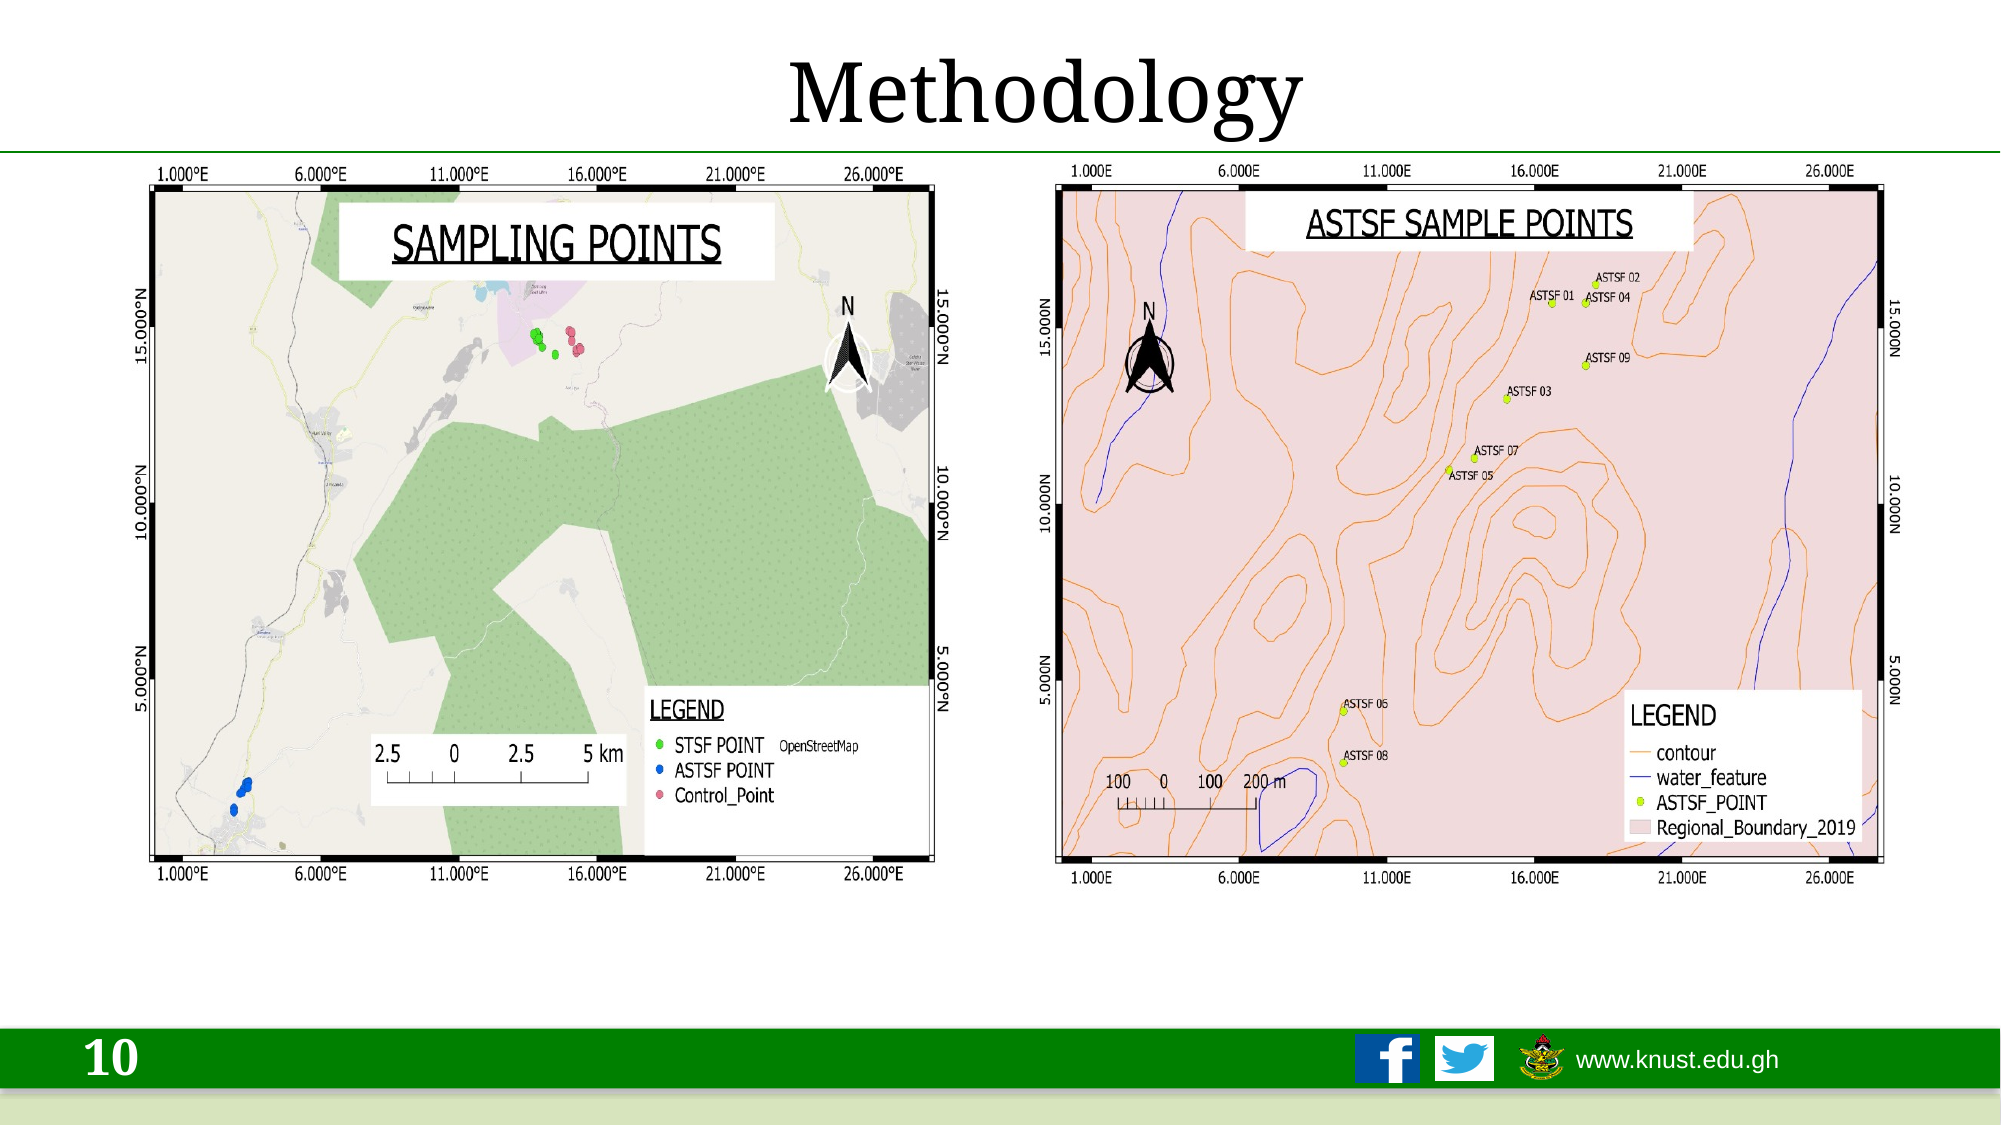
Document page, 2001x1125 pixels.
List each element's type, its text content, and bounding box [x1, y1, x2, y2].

picture [1435, 1036, 1494, 1081]
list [131, 153, 952, 893]
picture [1519, 1033, 1565, 1080]
picture [1033, 153, 1910, 893]
title Methodology [154, 32, 1937, 130]
slide_number 10 [14, 1029, 155, 1090]
picture [1355, 1034, 1420, 1083]
